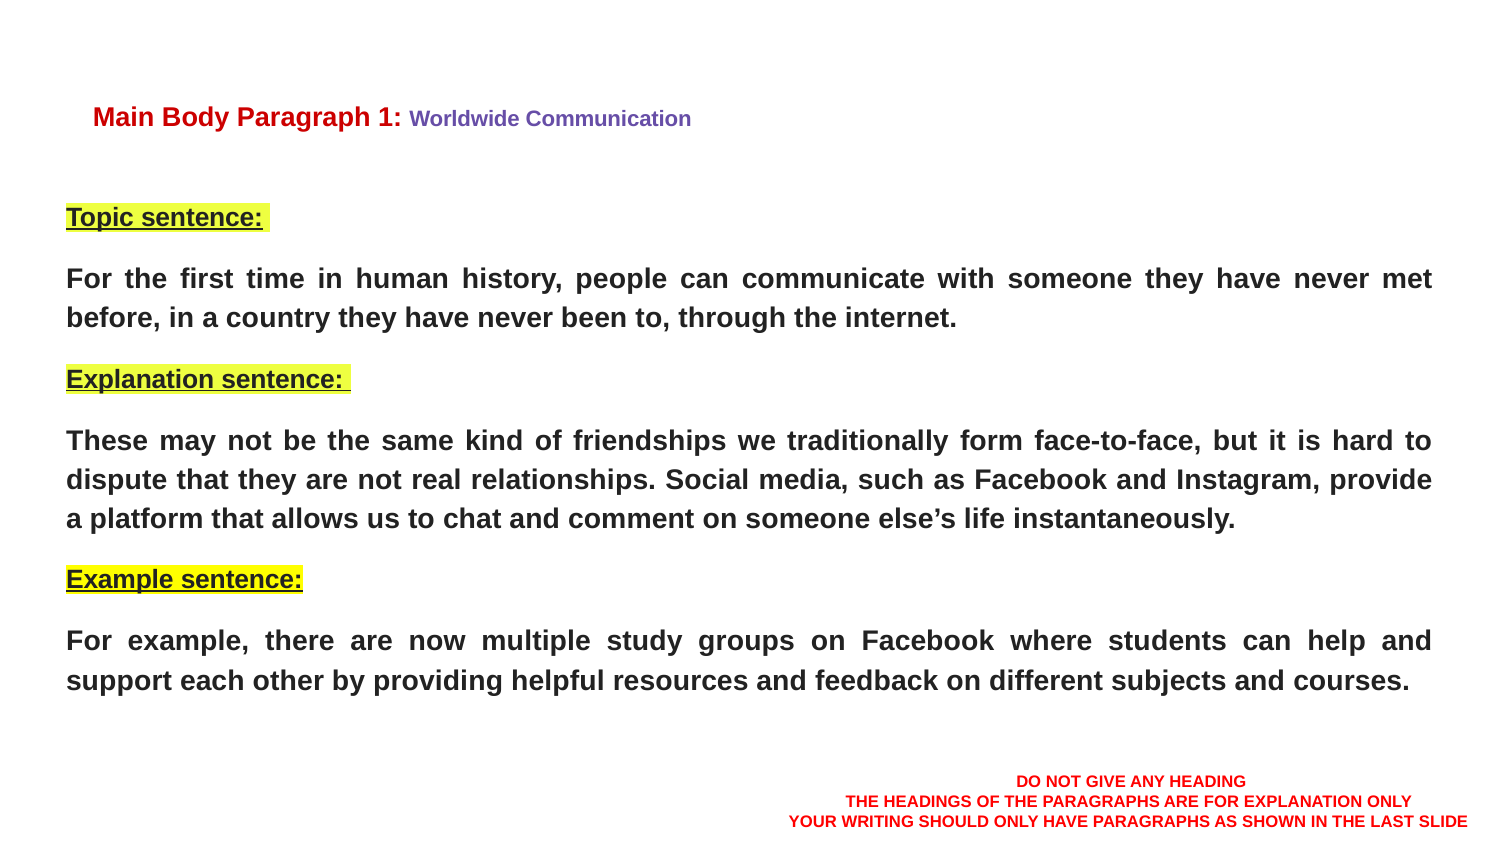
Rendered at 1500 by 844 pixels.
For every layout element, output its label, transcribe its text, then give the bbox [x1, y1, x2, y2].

list Topic sentence: For the first time in human history, people can communicate with someone they have never met before, in a country they have never been to, through the internet. Explanation sentence: These may not be the same kind of friendships we traditionally form face-to-face, but it is hard to dispute that they are not real relationships. Social media, such as Facebook and Instagram, provide a platform that allows us to chat and comment on someone else’s life instantaneously. Example sentence: For example, there are now multiple study groups on Facebook where students can help and support each other by providing helpful resources and feedback on different subjects and courses. [51, 180, 1449, 741]
title Main Body Paragraph 1: Worldwide Communication [74, 75, 1473, 148]
text_box DO NOT GIVE ANY HEADING THE HEADINGS OF THE PARAGRAPHS ARE FOR EXPLANATION ONLY YOUR WRITING SHOULD ONLY HAVE PARAGRAPHS AS SHOWN IN THE LAST SLIDE [728, 743, 1500, 838]
